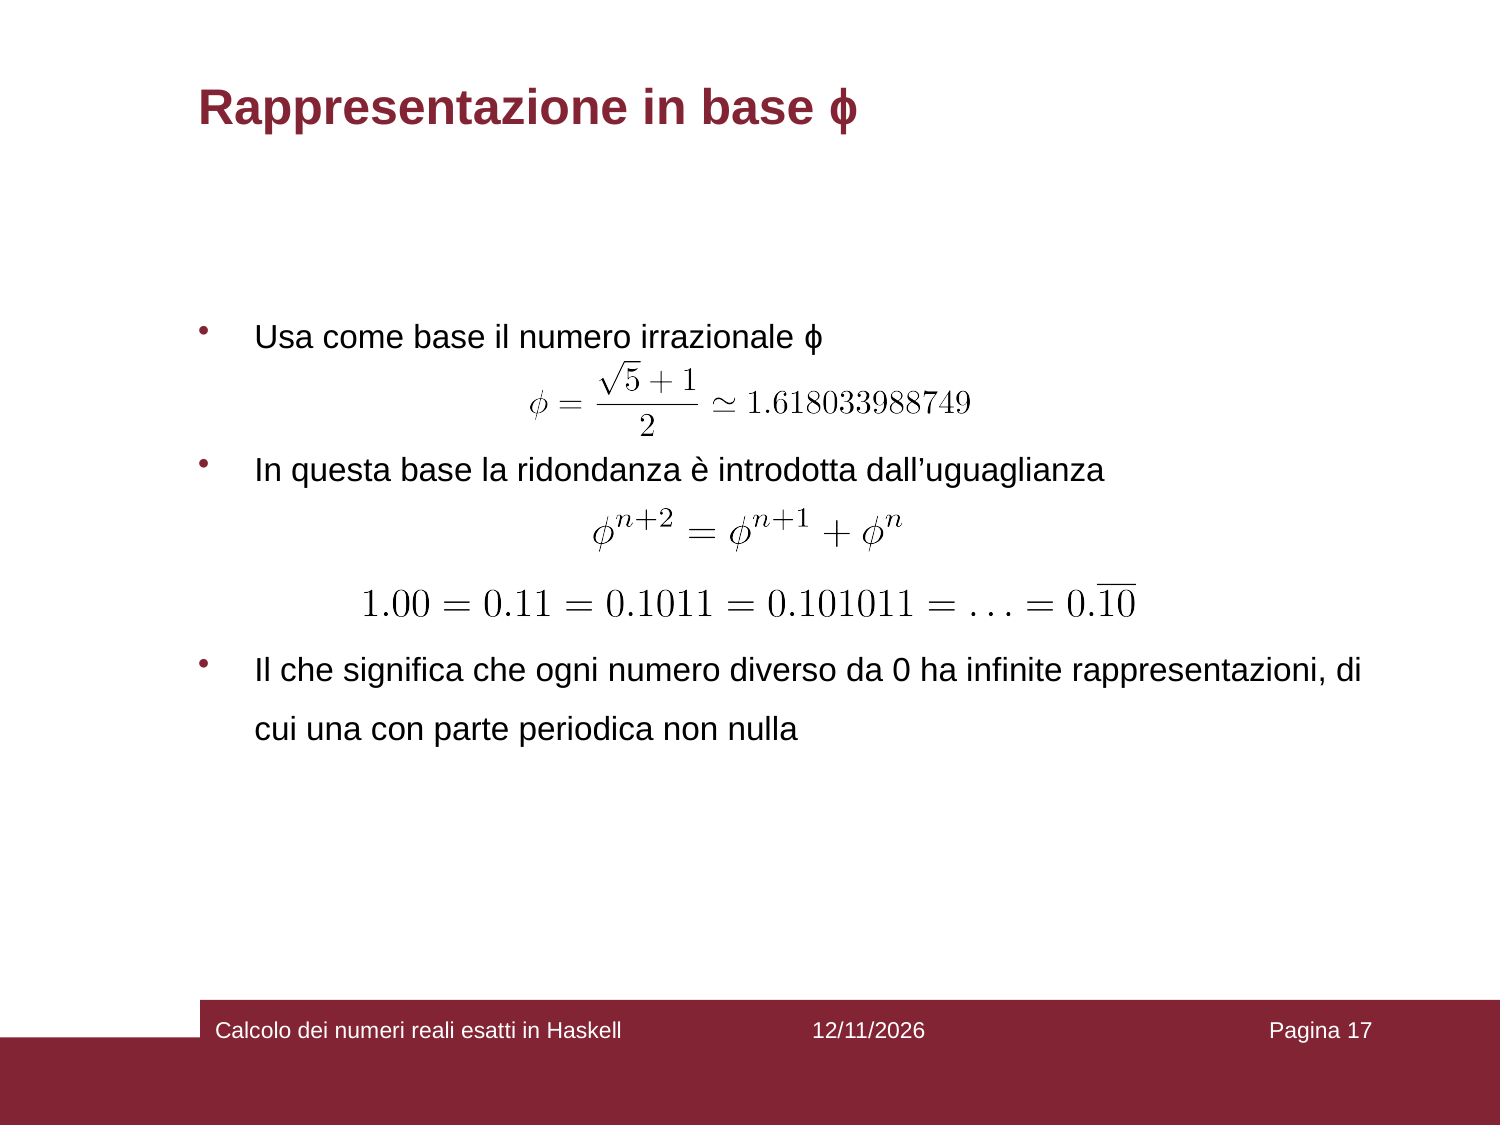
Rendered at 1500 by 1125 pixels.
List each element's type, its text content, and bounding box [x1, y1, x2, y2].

footer Calcolo dei numeri reali esatti in Haskell [200, 1008, 675, 1084]
title Rappresentazione in base ϕ [183, 67, 1424, 150]
slide_number Pagina 17 [1074, 1008, 1388, 1084]
list Usa come base il numero irrazionale ϕ In questa base la ridondanza è introdotta dall’uguaglianza Il che significa che ogni numero diverso da 0 ha infinite rappresentazioni, di cui una con parte periodica non nulla [183, 287, 1424, 963]
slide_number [712, 1008, 1025, 1084]
picture [530, 361, 970, 436]
picture [364, 508, 1136, 617]
